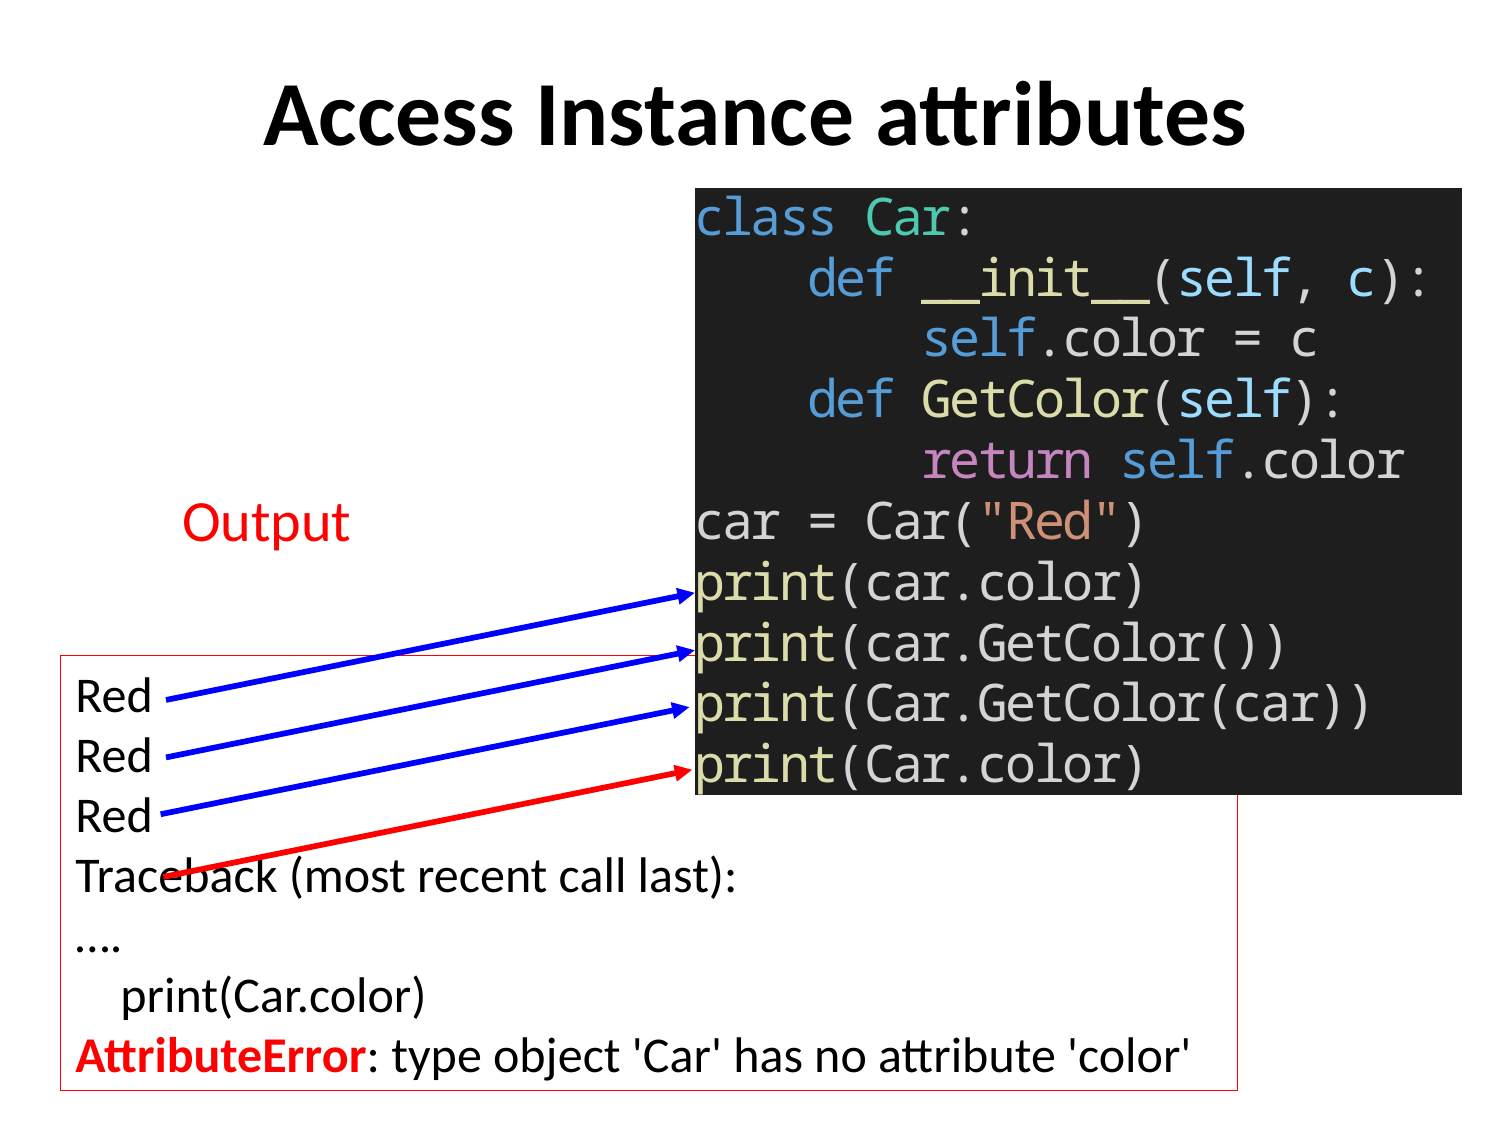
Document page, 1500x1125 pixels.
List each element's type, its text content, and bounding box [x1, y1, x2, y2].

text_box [165, 649, 695, 758]
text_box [694, 187, 1465, 796]
title Access Instance attributes [108, 0, 1403, 218]
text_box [160, 706, 690, 771]
text_box Output [167, 475, 367, 561]
text_box Red Red Red Traceback (most recent call last): …. print(Car.color) AttributeError: type object 'Car' has no attribute 'color' [60, 655, 1238, 1091]
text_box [163, 769, 693, 878]
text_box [165, 592, 695, 649]
